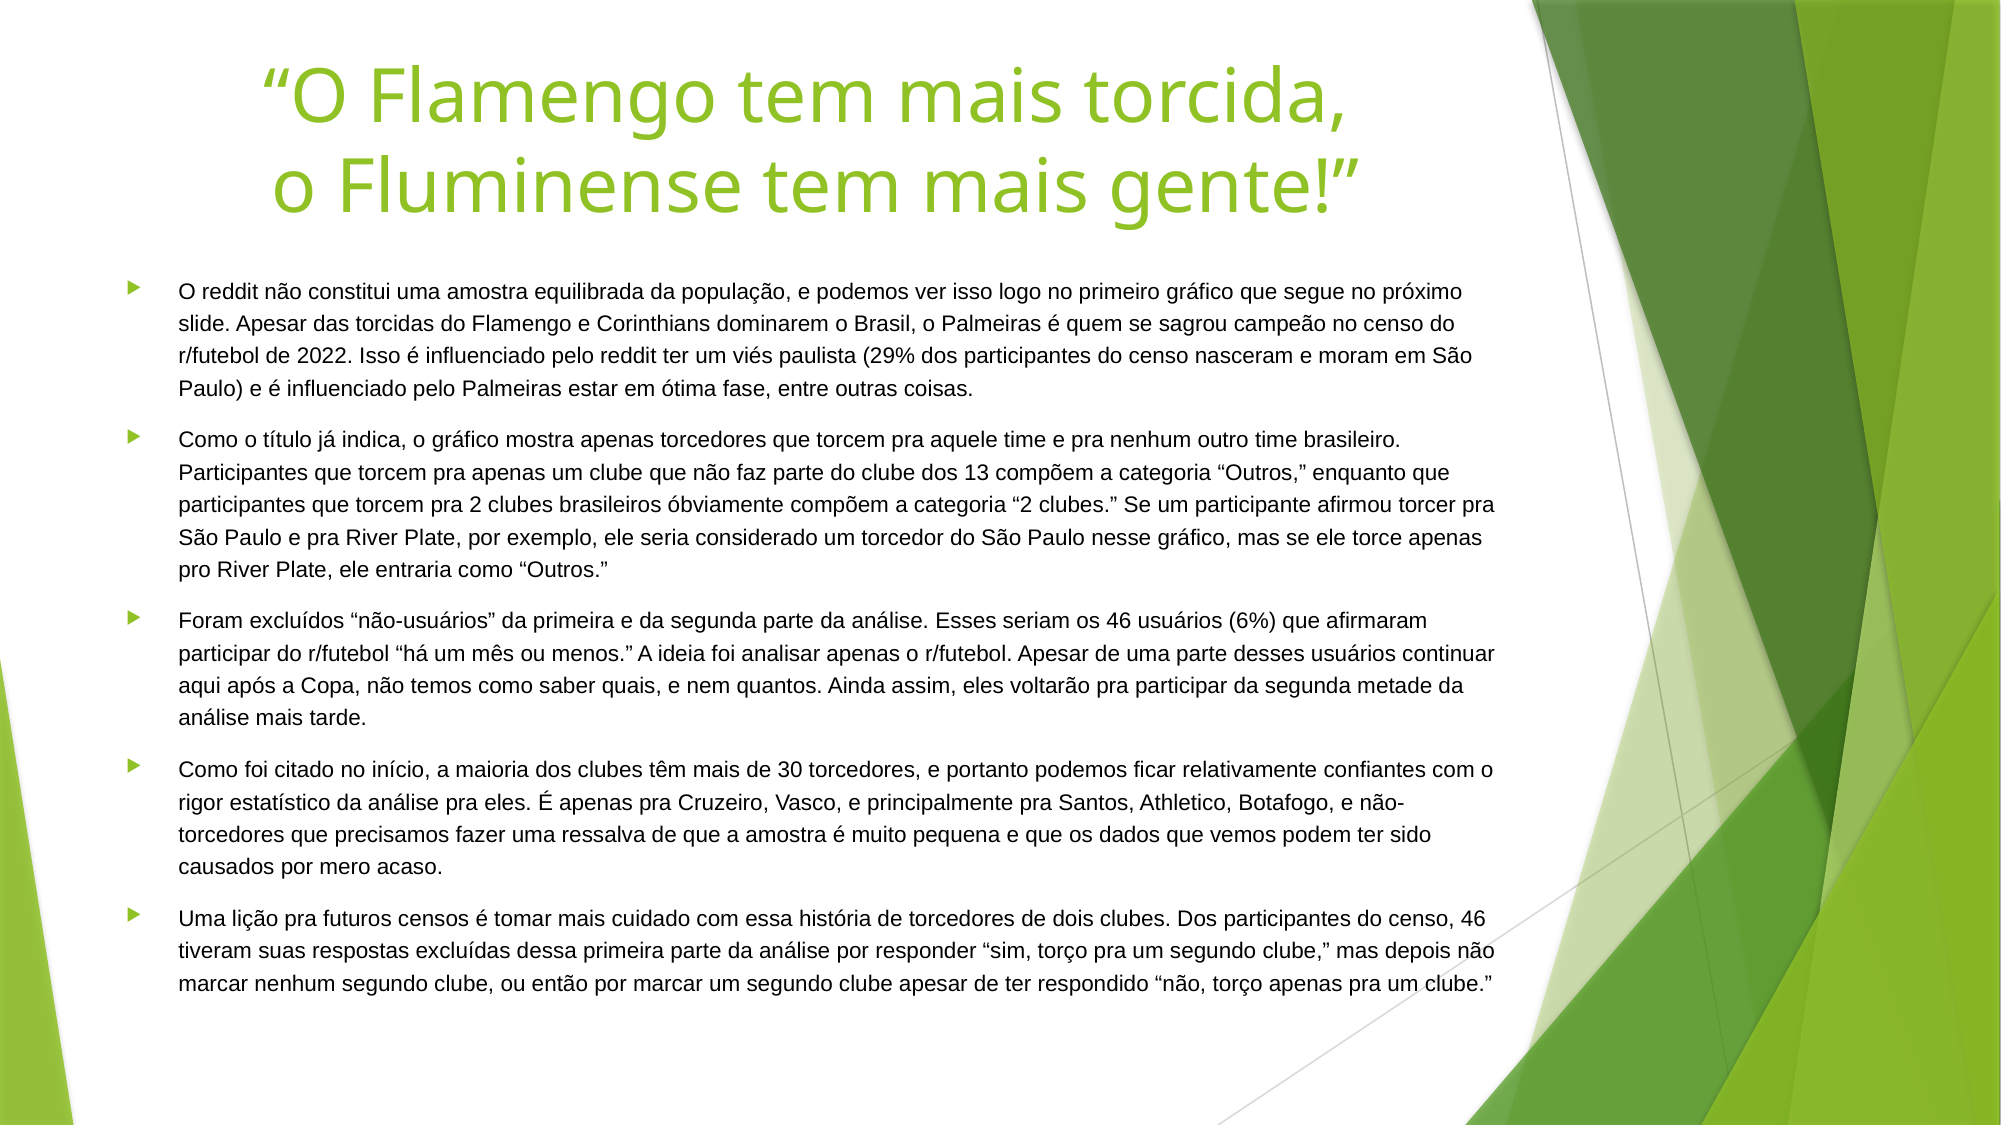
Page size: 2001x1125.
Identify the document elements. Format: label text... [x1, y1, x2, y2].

title “O Flamengo tem mais torcida, o Fluminense tem mais gente!” [111, 40, 1522, 258]
list O reddit não constitui uma amostra equilibrada da população, e podemos ver isso logo no primeiro gráfico que segue no próximo slide. Apesar das torcidas do Flamengo e Corinthians dominarem o Brasil, o Palmeiras é quem se sagrou campeão no censo do r/futebol de 2022. Isso é influenciado pelo reddit ter um viés paulista (29% dos participantes do censo nasceram e moram em São Paulo) e é influenciado pelo Palmeiras estar em ótima fase, entre outras coisas. Como o título já indica, o gráfico mostra apenas torcedores que torcem pra aquele time e pra nenhum outro time brasileiro. Participantes que torcem pra apenas um clube que não faz parte do clube dos 13 compõem a categoria “Outros,” enquanto que participantes que torcem pra 2 clubes brasileiros óbviamente compõem a categoria “2 clubes.” Se um participante afirmou torcer pra São Paulo e pra River Plate, por exemplo, ele seria considerado um torcedor do São Paulo nesse gráfico, mas se ele torce apenas pro River Plate, ele entraria como “Outros.” Foram excluídos “não-usuários” da primeira e da segunda parte da análise. Esses seriam os 46 usuários (6%) que afirmaram participar do r/futebol “há um mês ou menos.” A ideia foi analisar apenas o r/futebol. Apesar de uma parte desses usuários continuar aqui após a Copa, não temos como saber quais, e nem quantos. Ainda assim, eles voltarão pra participar da segunda metade da análise mais tarde. Como foi citado no início, a maioria dos clubes têm mais de 30 torcedores, e portanto podemos ficar relativamente confiantes com o rigor estatístico da análise pra eles. É apenas pra Cruzeiro, Vasco, e principalmente pra Santos, Athletico, Botafogo, e não-torcedores que precisamos fazer uma ressalva de que a amostra é muito pequena e que os dados que vemos podem ter sido causados por mero acaso. Uma lição pra futuros censos é tomar mais cuidado com essa história de torcedores de dois clubes. Dos participantes do censo, 46 tiveram suas respostas excluídas dessa primeira parte da análise por responder “sim, torço pra um segundo clube,” mas depois não marcar nenhum segundo clube, ou então por marcar um segundo clube apesar de ter respondido “não, torço apenas pra um clube.” [111, 263, 1522, 1020]
